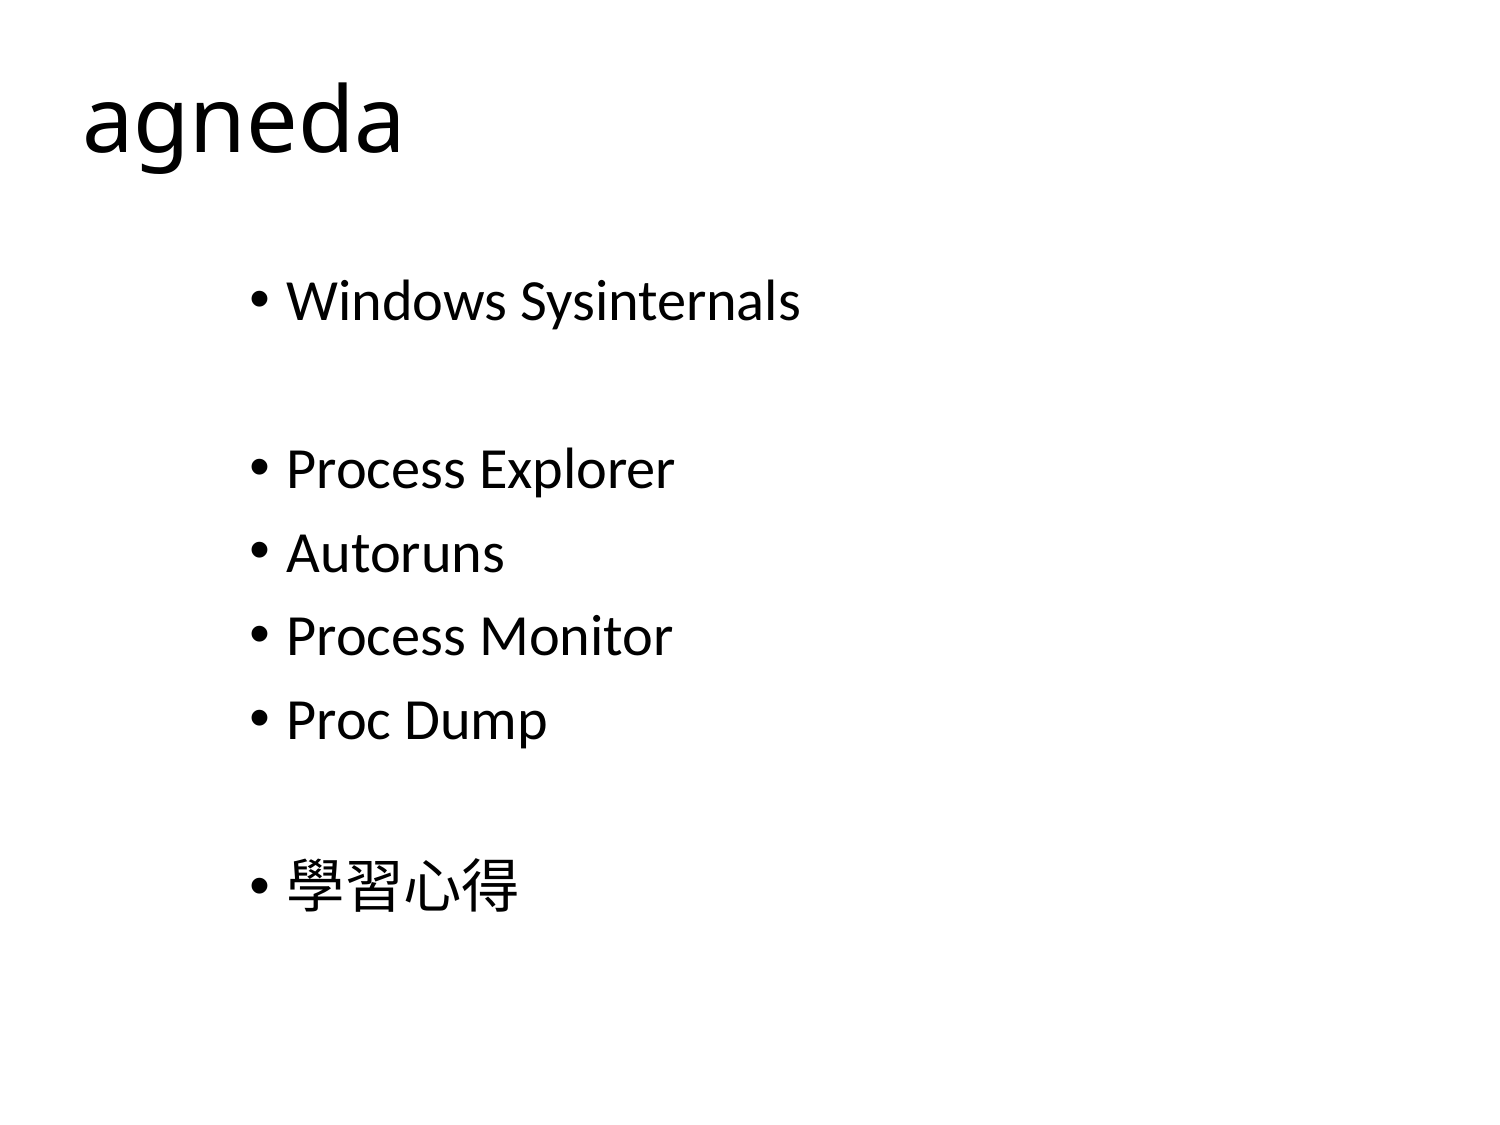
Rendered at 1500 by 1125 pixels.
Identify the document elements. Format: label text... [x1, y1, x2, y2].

list Windows Sysinternals Process Explorer Autoruns Process Monitor Proc Dump 學習心得 [234, 262, 1110, 977]
title agneda [67, 62, 1361, 184]
